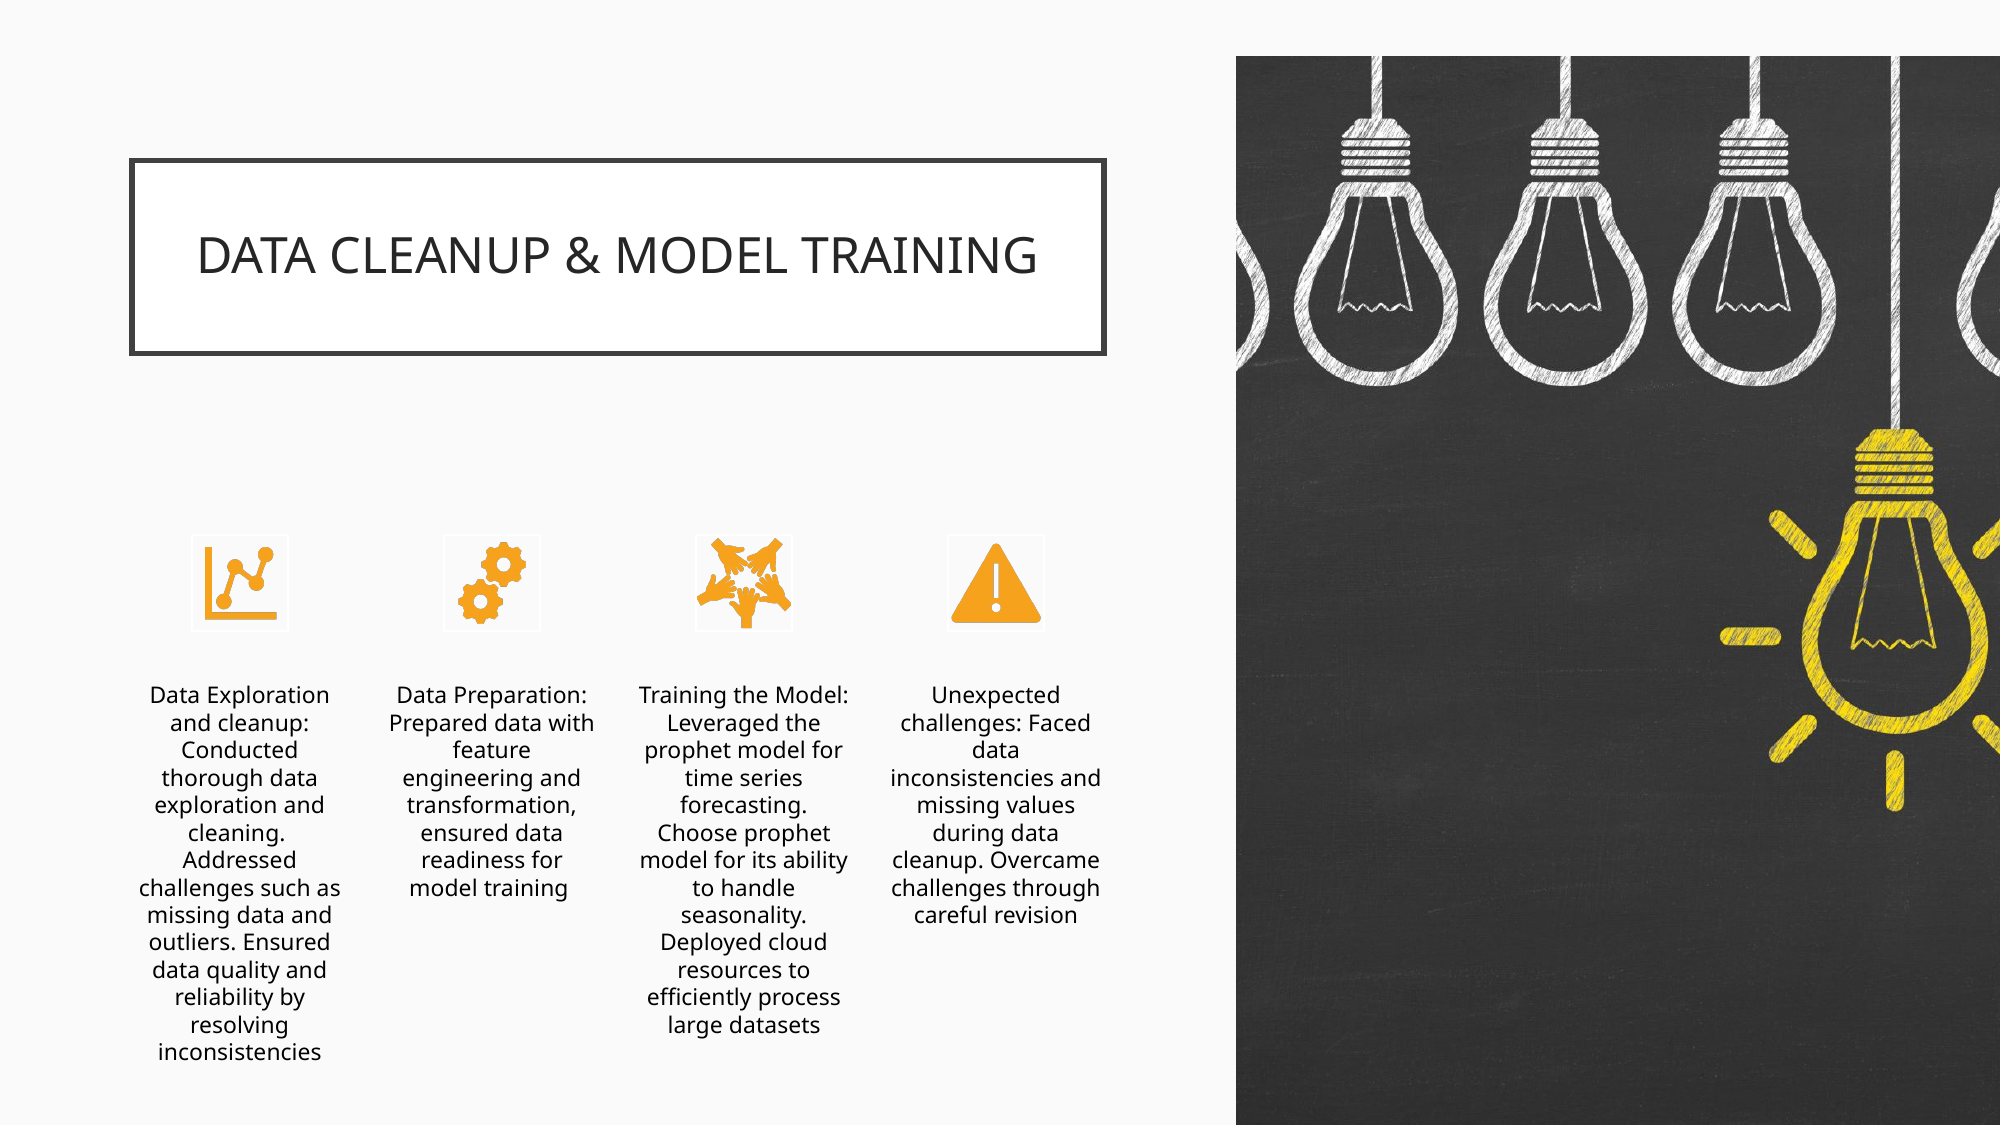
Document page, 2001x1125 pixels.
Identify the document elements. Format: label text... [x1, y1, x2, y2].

title DATA CLEANUP & MODEL TRAINING [129, 158, 1107, 356]
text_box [132, 534, 1104, 866]
picture [1235, 56, 2000, 1125]
